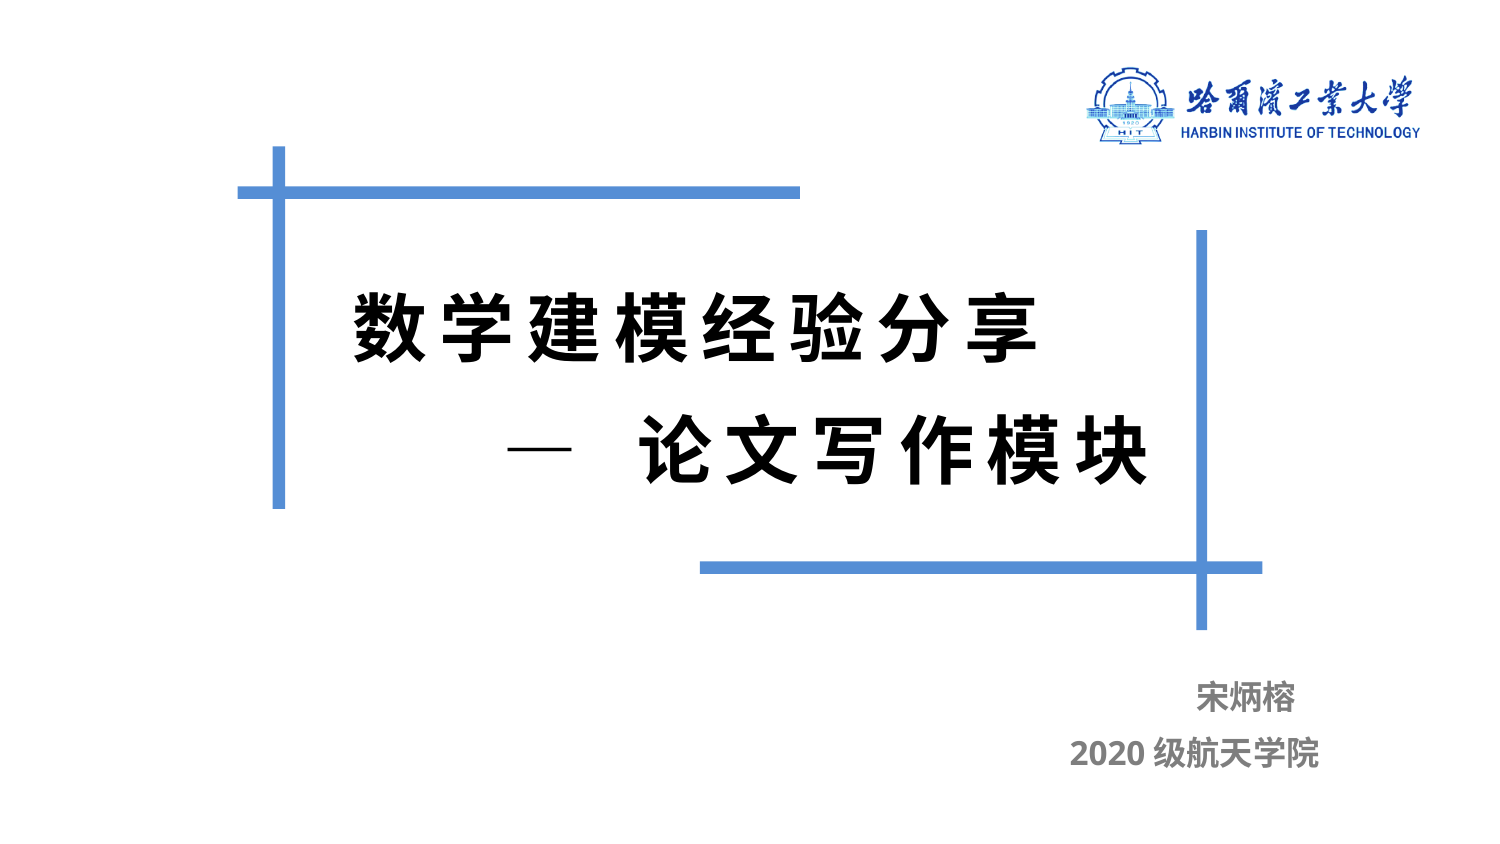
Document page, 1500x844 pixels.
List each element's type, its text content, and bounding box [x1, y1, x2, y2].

text_box [1194, 228, 1209, 632]
text_box [270, 144, 287, 511]
picture [1086, 65, 1421, 145]
text_box [287, 184, 802, 201]
text_box [235, 184, 270, 201]
text_box 宋炳榕 2020级航天学院 [852, 632, 1321, 773]
text_box [698, 559, 1194, 576]
text_box [1209, 559, 1265, 576]
text_box 数学建模经验分享 — 论文写作模块 [349, 249, 1167, 494]
